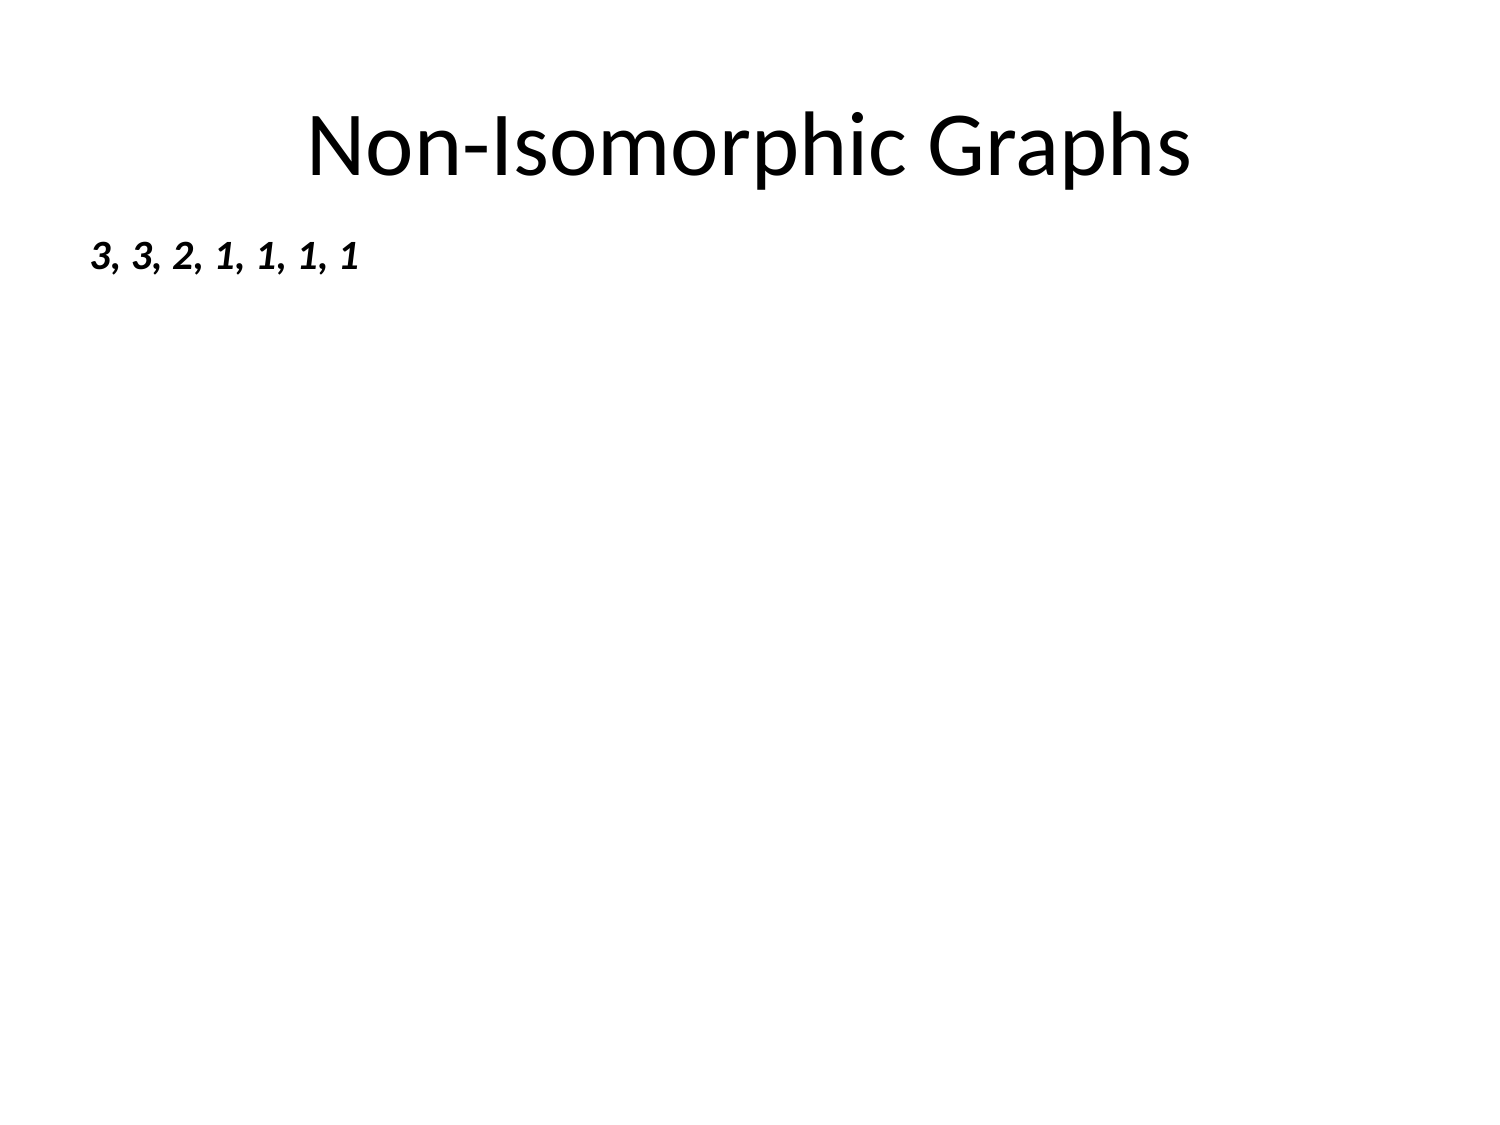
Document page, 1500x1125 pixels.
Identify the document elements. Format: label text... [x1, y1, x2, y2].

title Non-Isomorphic Graphs [75, 45, 1425, 219]
list 3, 3, 2, 1, 1, 1, 1 [64, 219, 1425, 1005]
